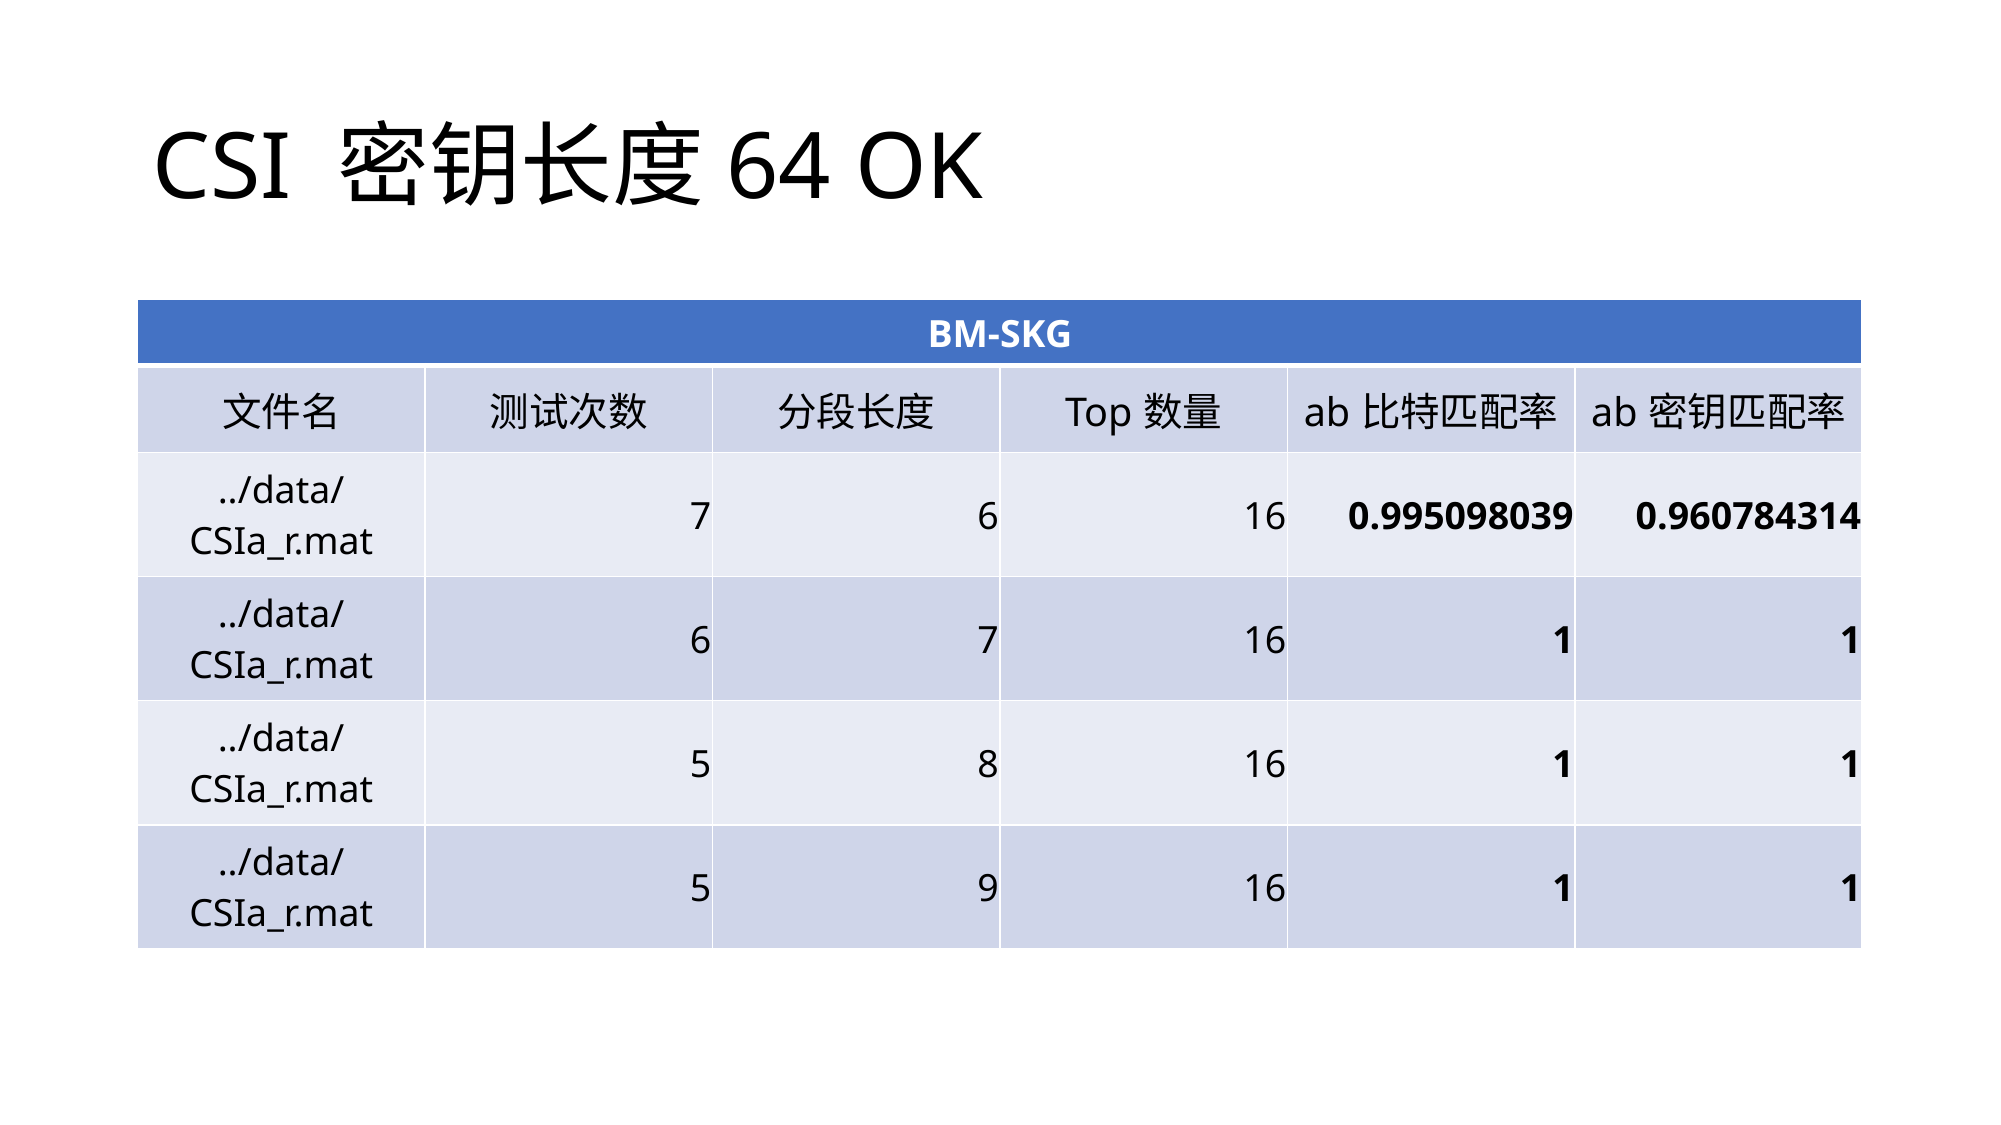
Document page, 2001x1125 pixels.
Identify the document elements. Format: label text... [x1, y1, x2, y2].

table_cell ../data/CSIa_r.mat [138, 577, 424, 700]
table_cell 8 [713, 701, 999, 824]
table_cell 1 [1576, 577, 1861, 700]
table_cell 7 [426, 453, 712, 576]
table_cell 1 [1288, 701, 1574, 824]
table_cell 1 [1576, 826, 1861, 948]
table_cell Top数量 [1001, 368, 1287, 452]
table_cell 16 [1001, 453, 1287, 576]
table_cell 文件名 [138, 368, 424, 452]
table_cell 0.995098039 [1288, 453, 1574, 576]
table_cell 5 [426, 826, 712, 948]
table_cell ../data/CSIa_r.mat [138, 826, 424, 948]
title CSI 密钥长度64 OK [137, 59, 1863, 278]
table_cell 测试次数 [426, 368, 712, 452]
table_cell ab比特匹配率 [1288, 368, 1574, 452]
table_cell 6 [713, 453, 999, 576]
table_cell 1 [1288, 826, 1574, 948]
table_cell ../data/CSIa_r.mat [138, 453, 424, 576]
table_cell ab密钥匹配率 [1576, 368, 1861, 452]
table_cell ../data/CSIa_r.mat [138, 701, 424, 824]
table_cell 分段长度 [713, 368, 999, 452]
table_cell 1 [1576, 701, 1861, 824]
table_cell 0.960784314 [1576, 453, 1861, 576]
table_header BM-SKG [138, 300, 1861, 363]
table_cell 16 [1001, 826, 1287, 948]
table_cell 16 [1001, 577, 1287, 700]
table_cell 1 [1288, 577, 1574, 700]
table_cell 9 [713, 826, 999, 948]
table_cell 5 [426, 701, 712, 824]
table_cell 6 [426, 577, 712, 700]
table_cell 7 [713, 577, 999, 700]
table_cell 16 [1001, 701, 1287, 824]
